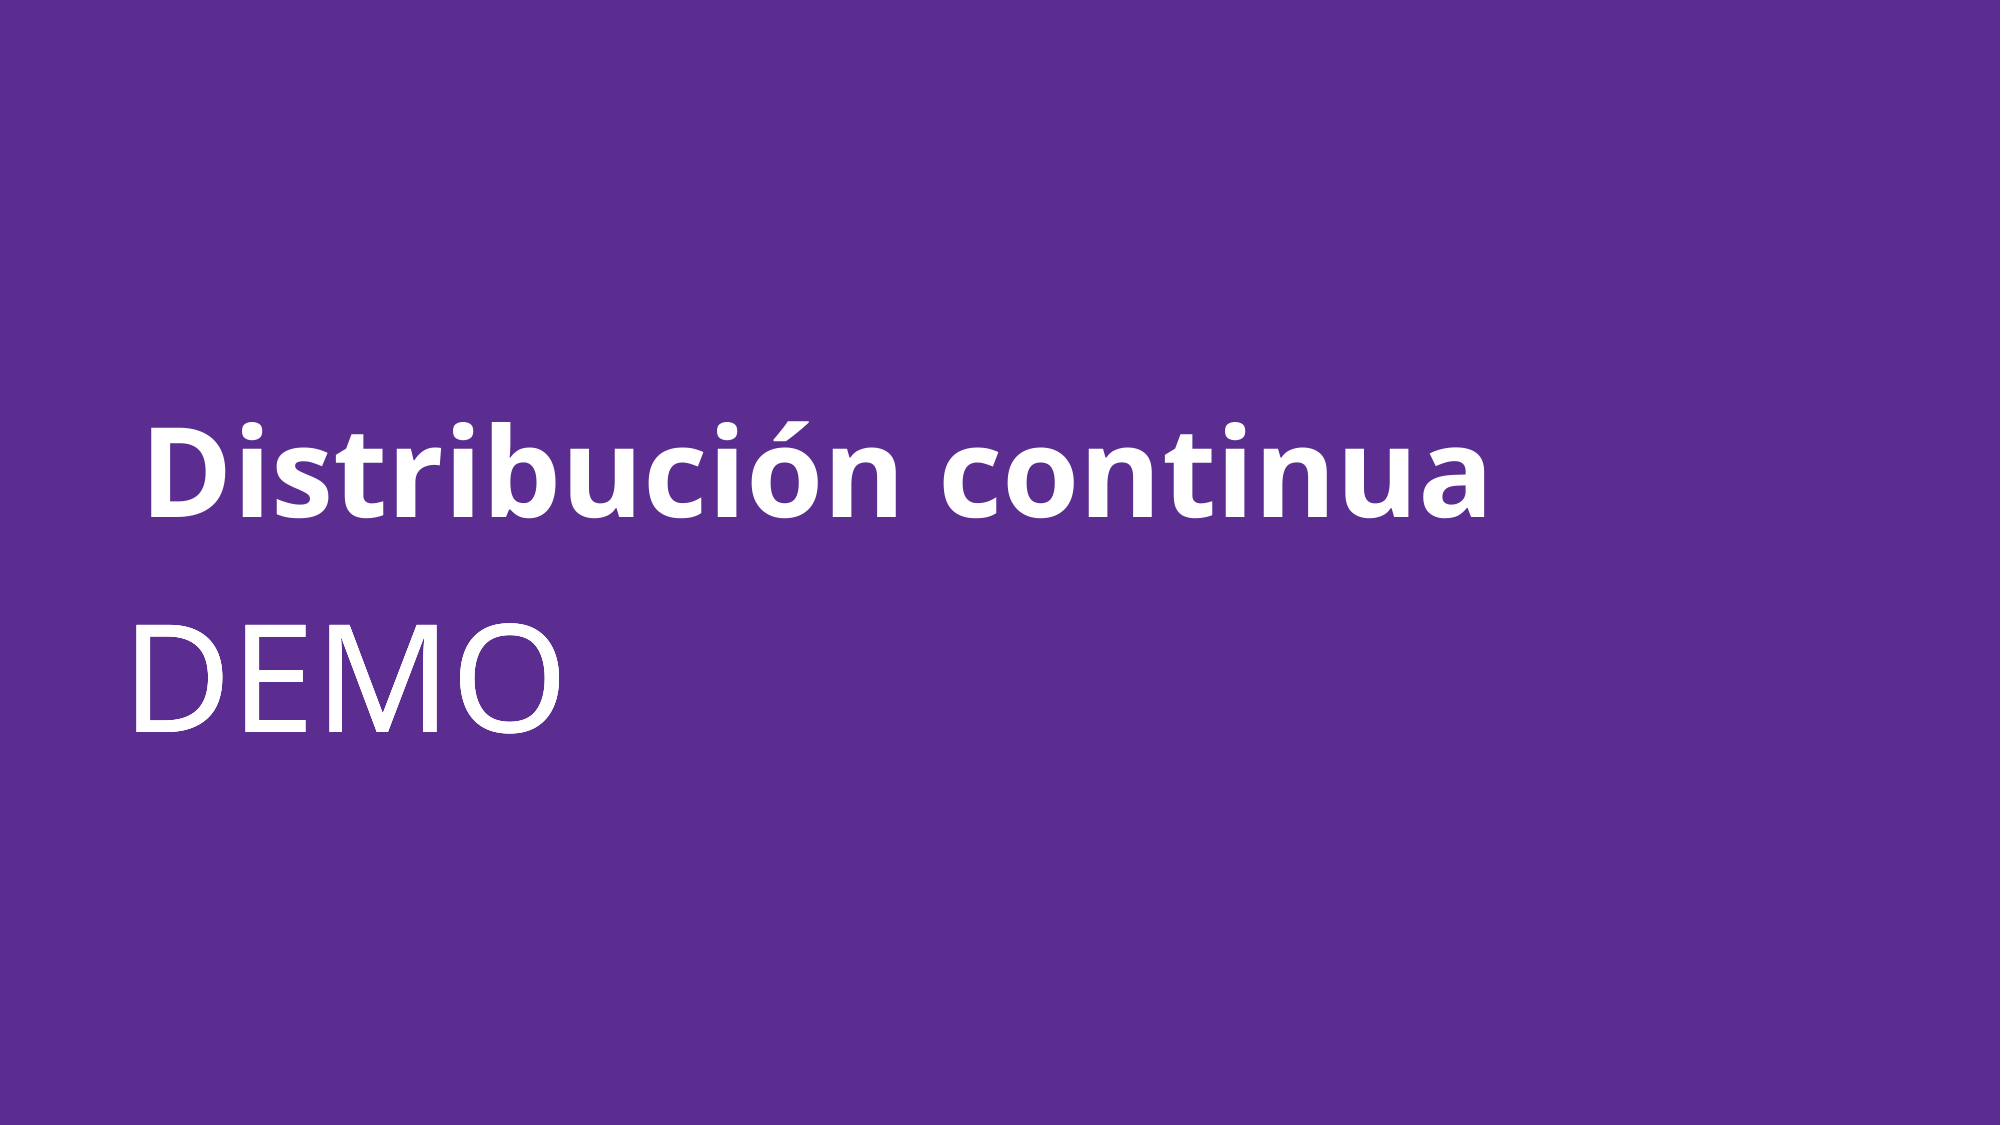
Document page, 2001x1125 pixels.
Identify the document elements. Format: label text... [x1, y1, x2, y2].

title Distribución continua [118, 120, 1882, 563]
